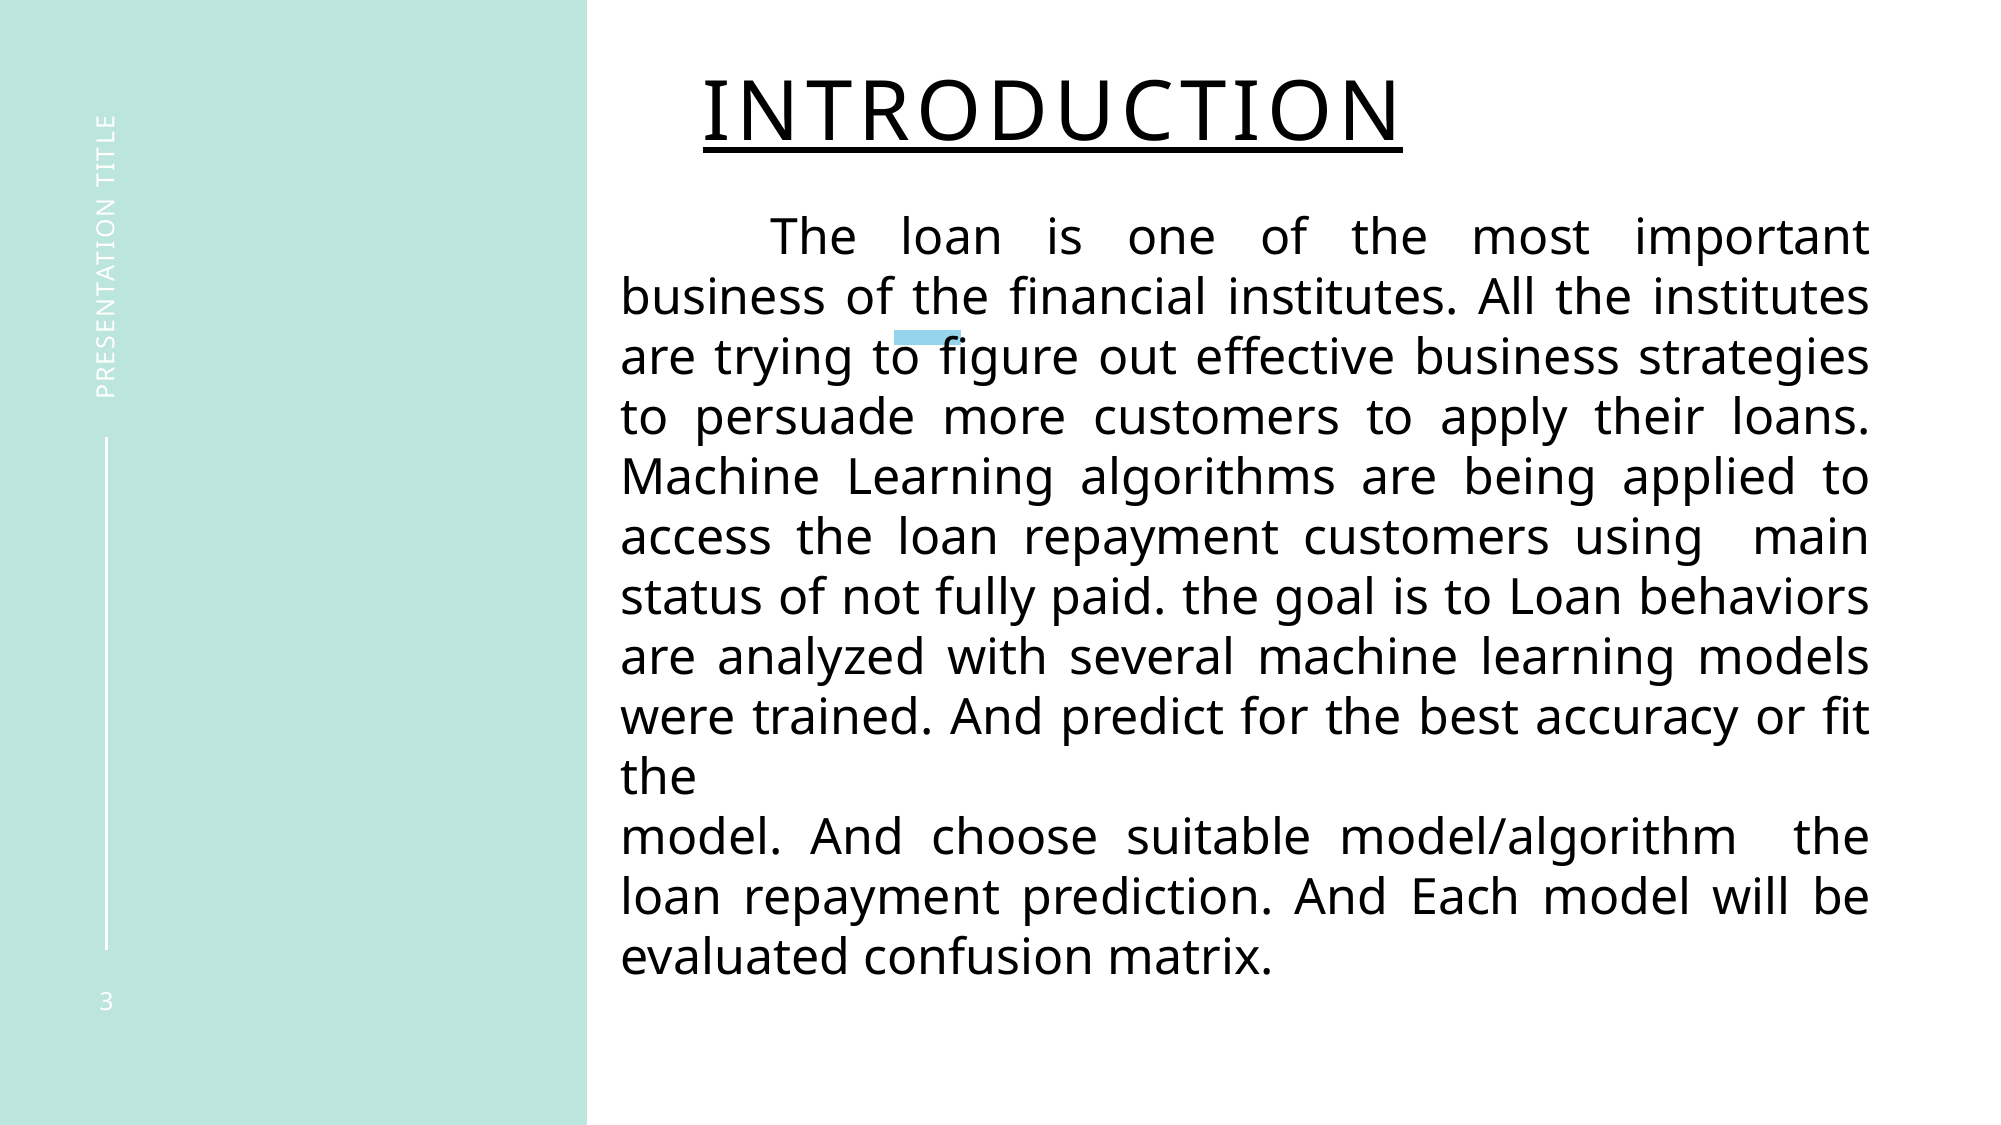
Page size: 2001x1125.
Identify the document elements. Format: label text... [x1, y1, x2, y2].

footer presentation title [90, 107, 122, 400]
title Introduction [702, 68, 1695, 201]
text_box The loan is one of the most important business of the financial institutes. All the institutes are trying to figure out effective business strategies to persuade more customers to apply their loans. Machine Learning algorithms are being applied to access the loan repayment customers using main status of not fully paid. the goal is to Loan behaviors are analyzed with several machine learning models were trained. And predict for the best accuracy or fit the model. And choose suitable model/algorithm the loan repayment prediction. And Each model will be evaluated confusion matrix. [605, 201, 1887, 988]
slide_number 3 [68, 987, 144, 1018]
